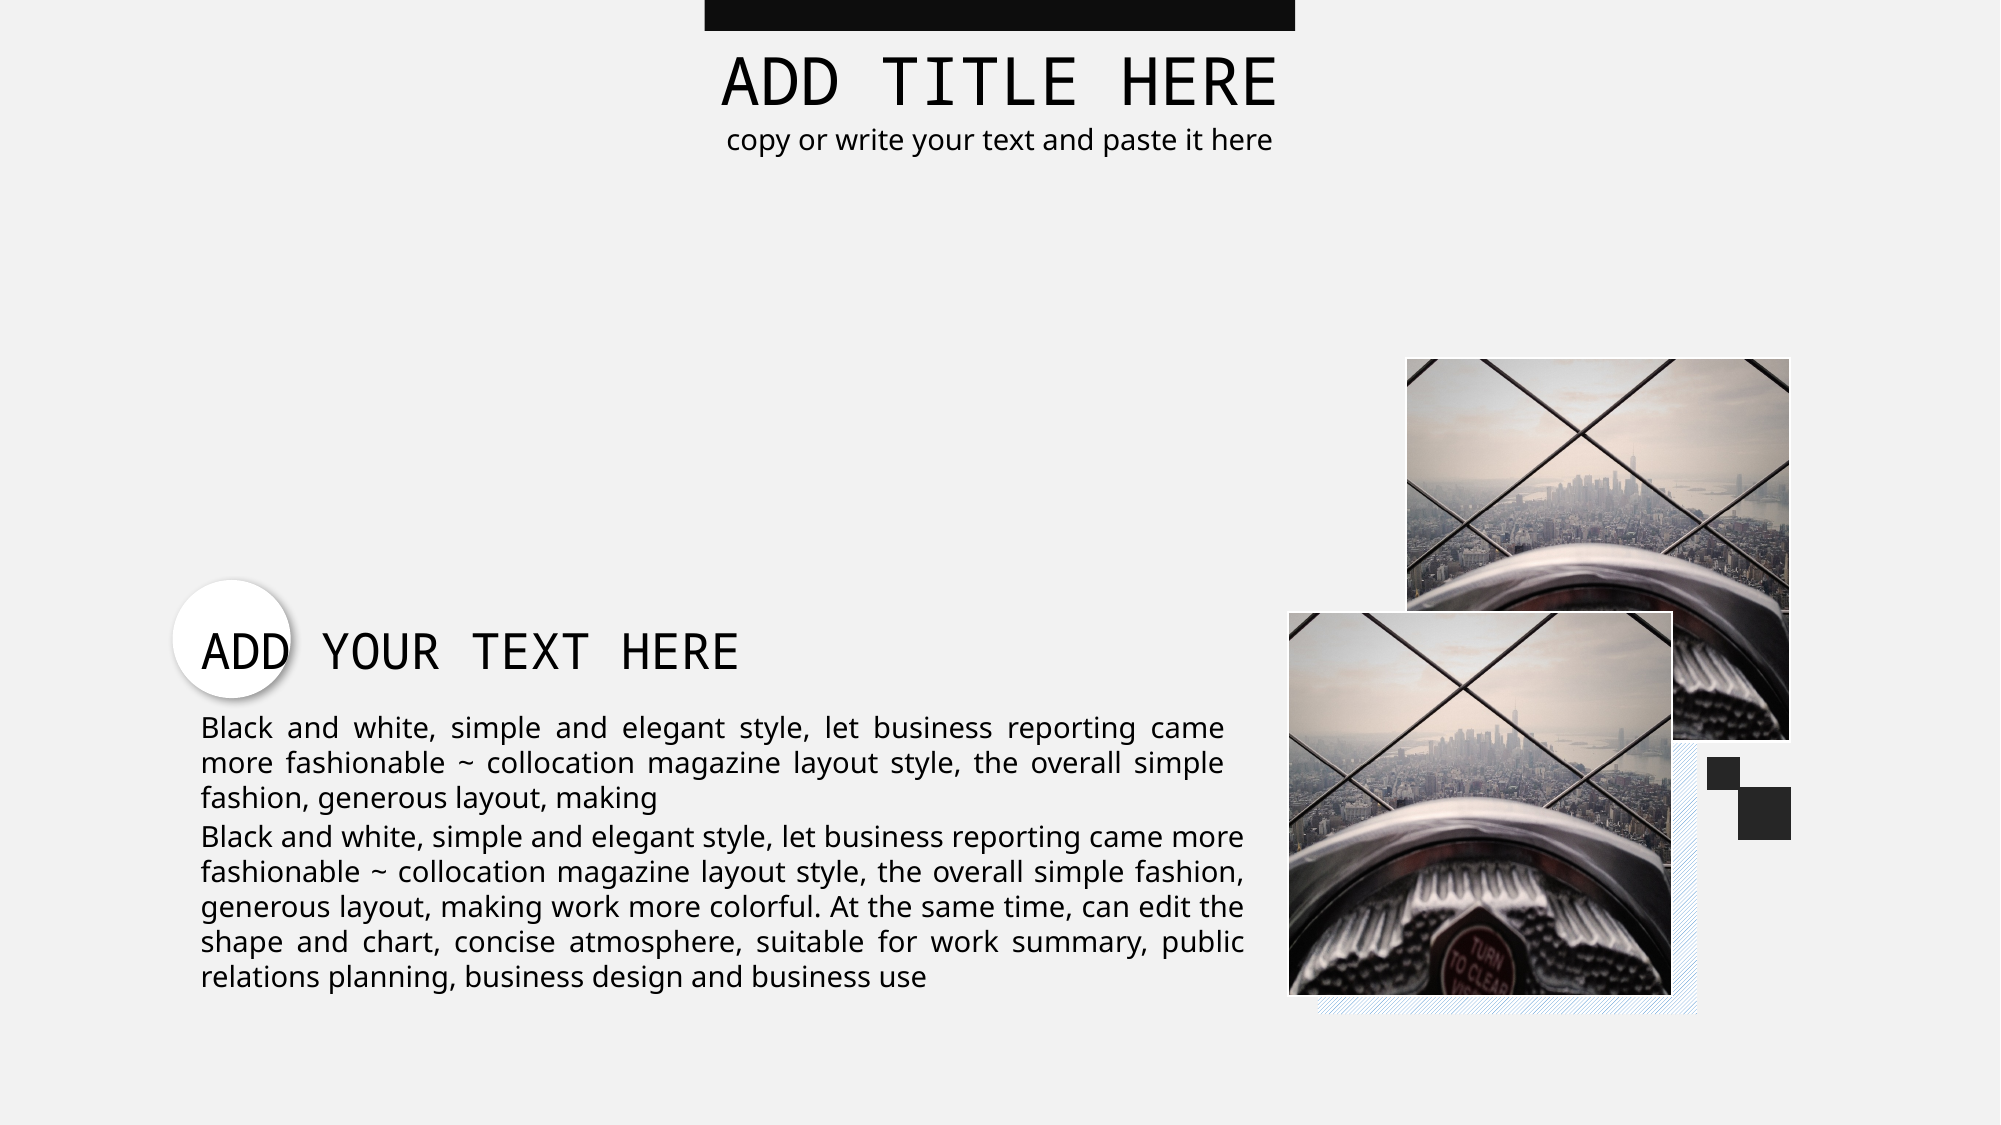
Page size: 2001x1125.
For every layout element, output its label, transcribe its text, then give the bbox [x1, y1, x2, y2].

text_box ADD YOUR TEXT HERE [185, 611, 796, 687]
text_box [1317, 996, 1698, 1015]
text_box [195, 687, 268, 700]
text_box [171, 578, 285, 677]
text_box Black and white, simple and elegant style, let business reporting came more fashionable ~ collocation magazine layout style, the overall simple fashion, generous layout, making work more colorful. At the same time, can edit the shape and chart, concise atmosphere, suitable for work summary, public relations planning, business design and business use [185, 811, 1261, 1001]
text_box [704, 0, 1296, 32]
text_box Black and white, simple and elegant style, let business reporting came more fashionable ~ collocation magazine layout style, the overall simple fashion, generous layout, making [185, 702, 1241, 823]
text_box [720, 31, 1280, 165]
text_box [1288, 357, 1791, 996]
